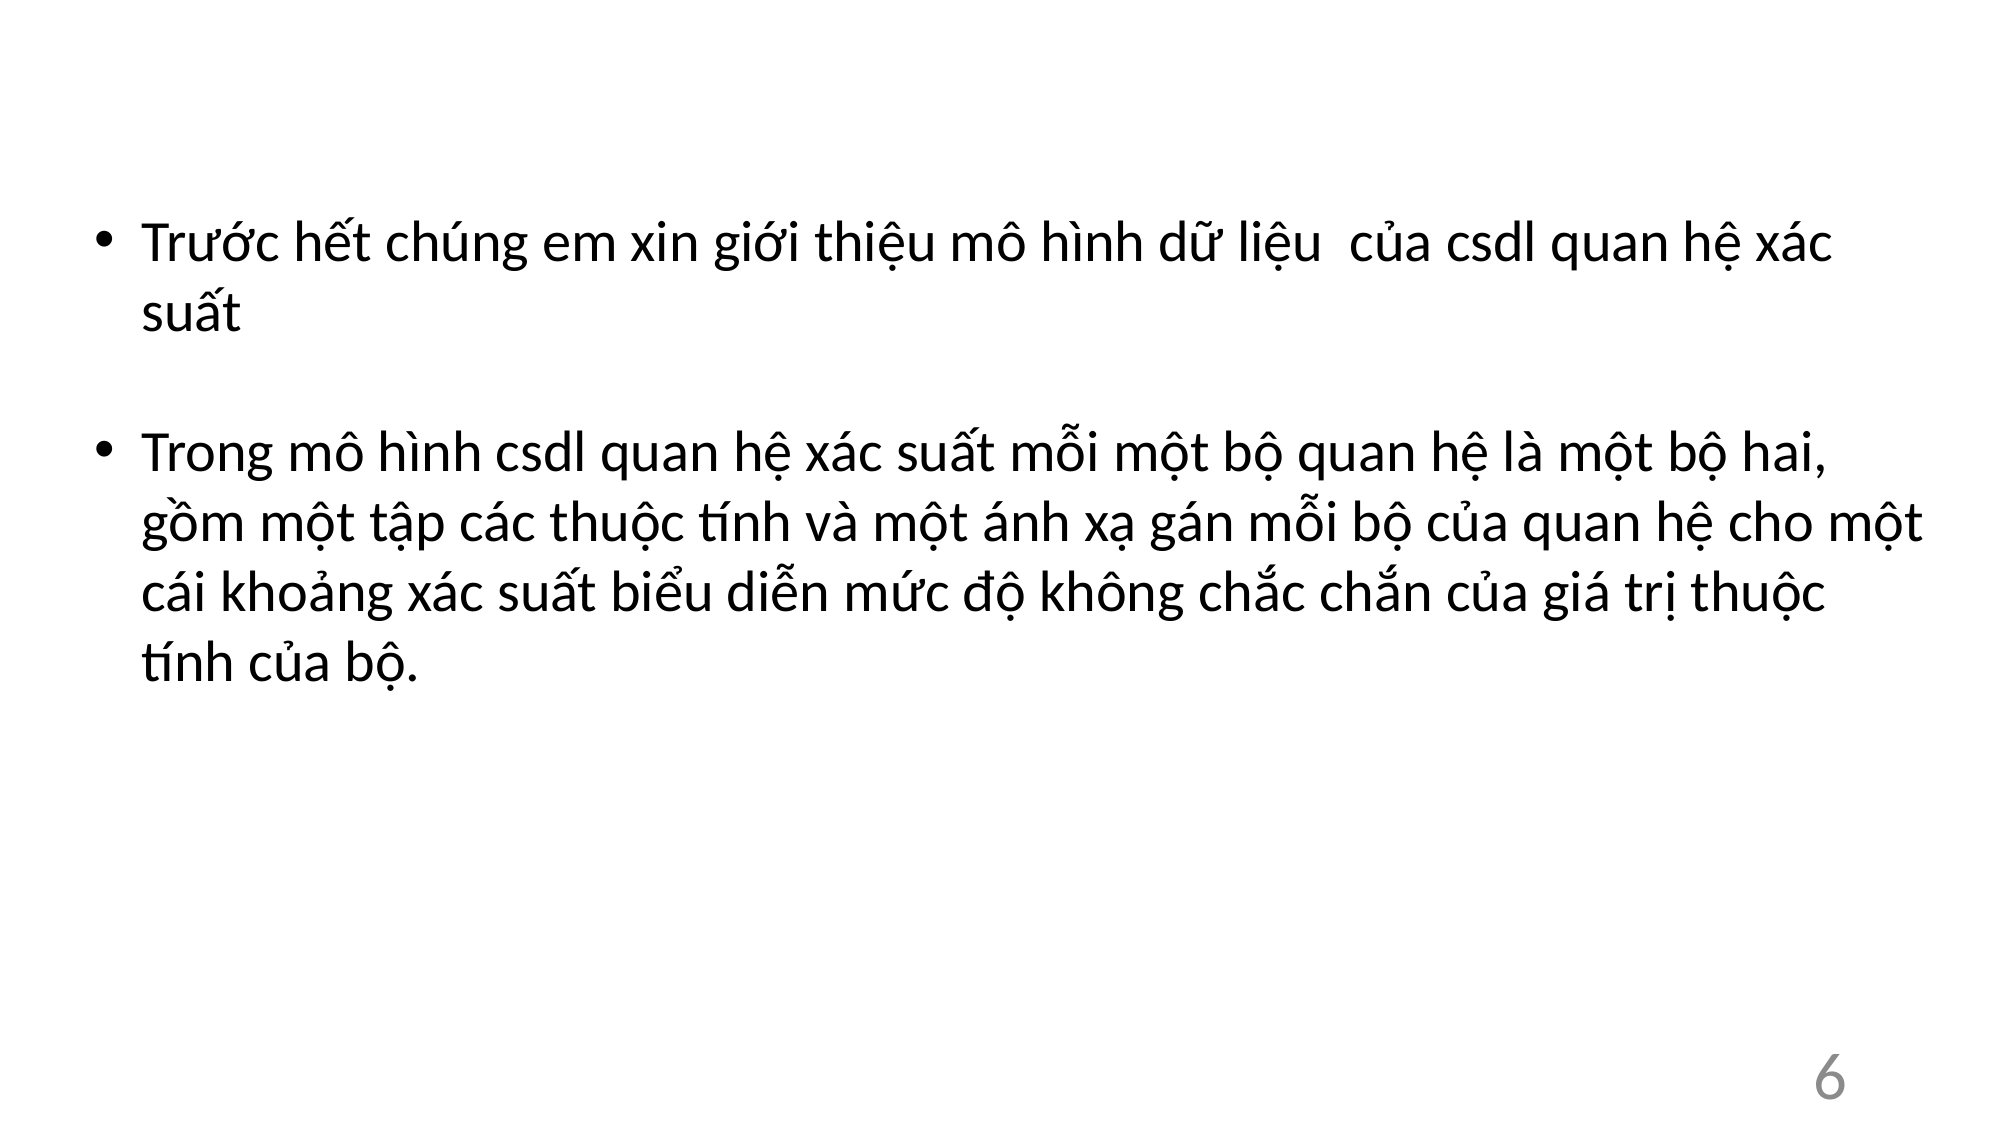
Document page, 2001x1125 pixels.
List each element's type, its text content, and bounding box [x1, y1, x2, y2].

text_box Trước hết chúng em xin giới thiệu mô hình dữ liệu của csdl quan hệ xác suất Trong mô hình csdl quan hệ xác suất mỗi một bộ quan hệ là một bộ hai, gồm một tập các thuộc tính và một ánh xạ gán mỗi bộ của quan hệ cho một cái khoảng xác suất biểu diễn mức độ không chắc chắn của giá trị thuộc tính của bộ. [80, 195, 1945, 701]
slide_number 6 [1412, 1042, 1863, 1103]
